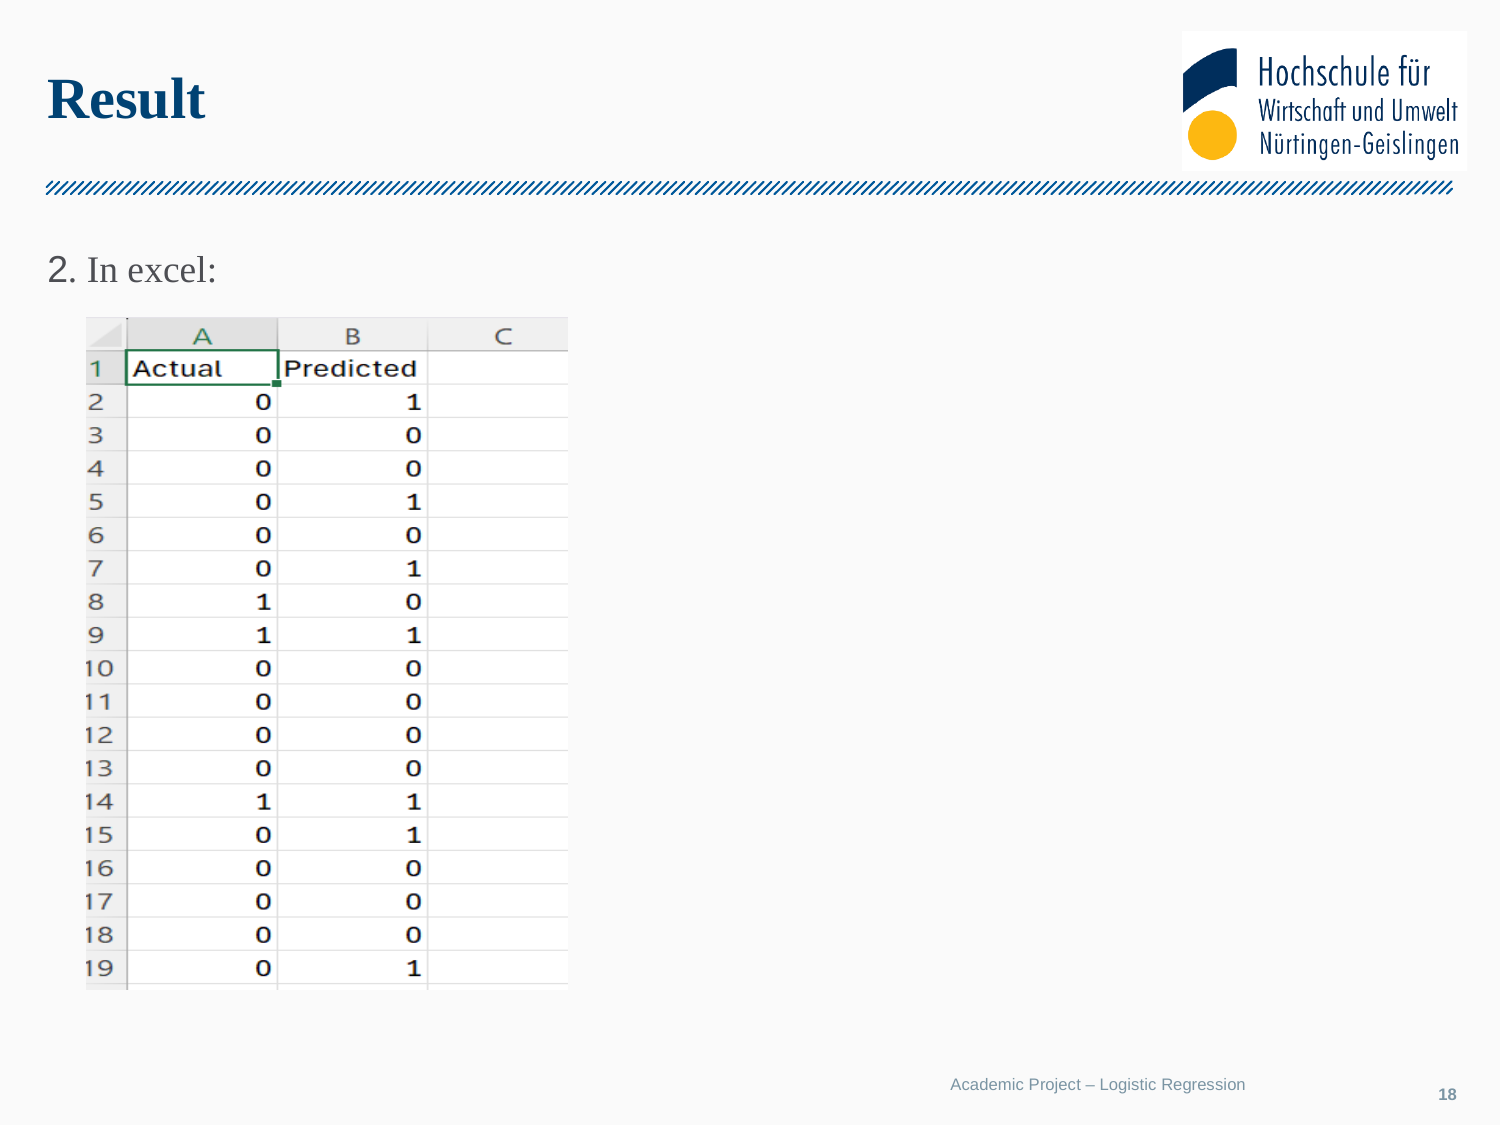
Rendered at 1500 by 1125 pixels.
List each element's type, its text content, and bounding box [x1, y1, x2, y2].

picture [1181, 31, 1468, 171]
footer Academic Project – Logistic Regression [703, 1071, 1247, 1117]
list 2. In excel: [47, 236, 1453, 1031]
title Result [47, 59, 1170, 178]
slide_number 18 [1384, 1071, 1457, 1117]
picture [86, 317, 569, 990]
